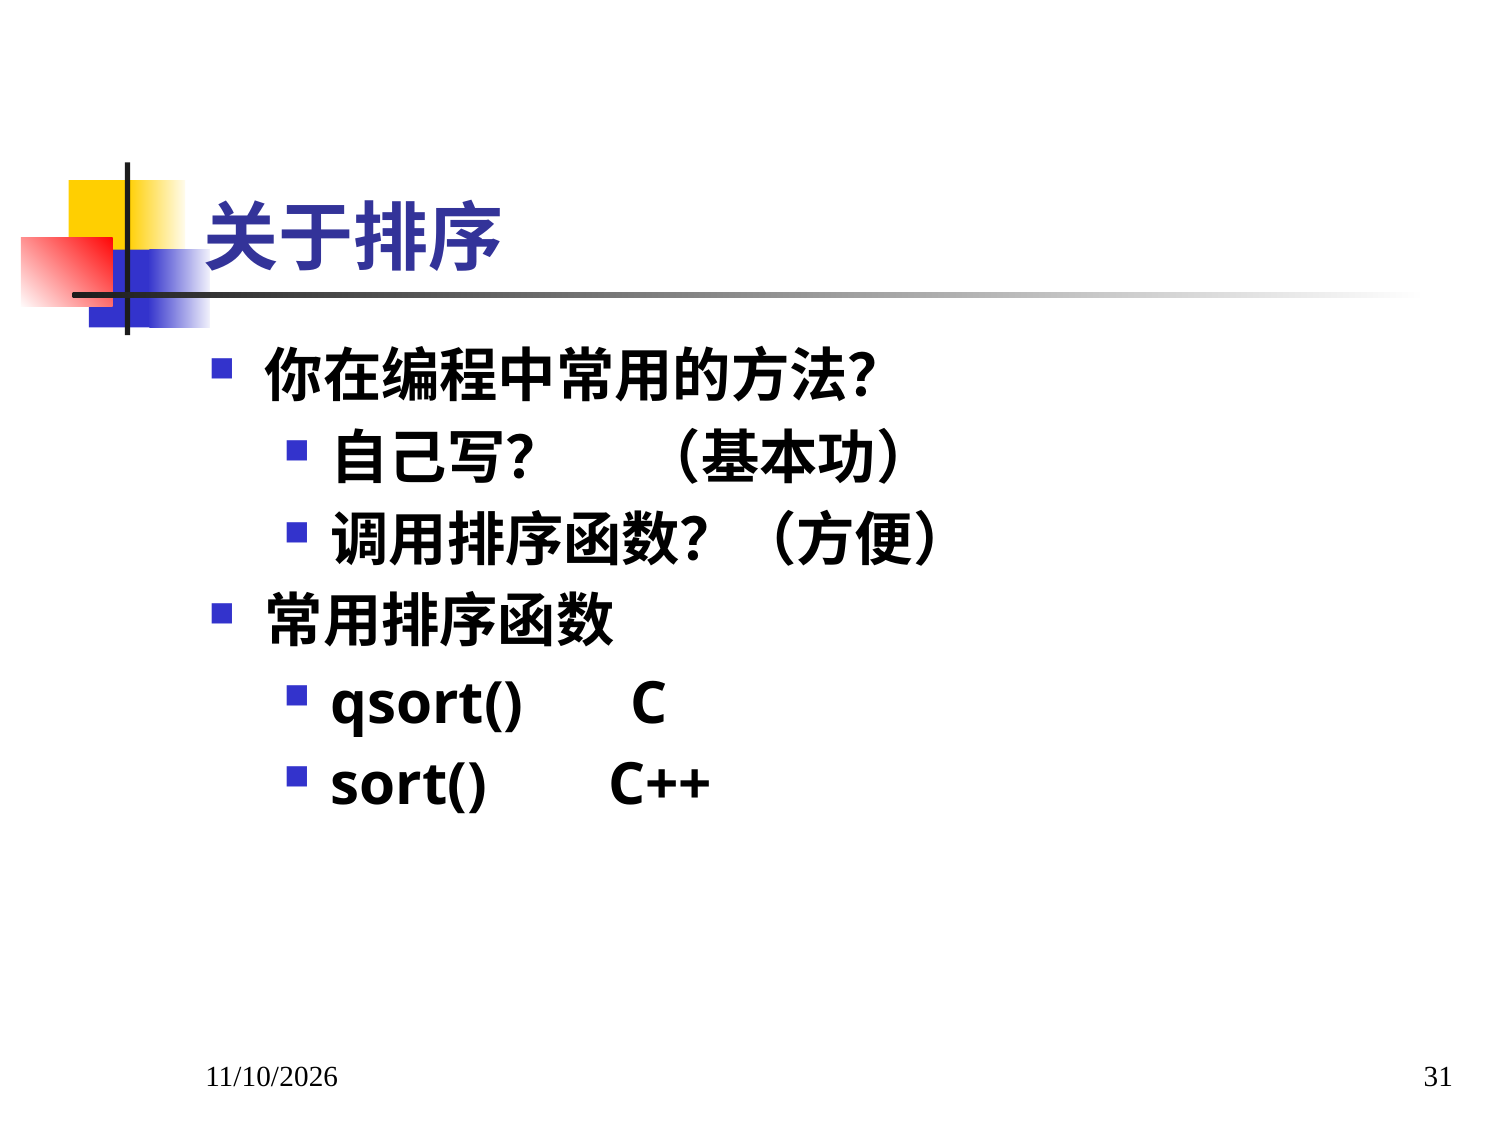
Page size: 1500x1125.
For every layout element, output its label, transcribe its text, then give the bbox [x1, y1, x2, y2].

list 你在编程中常用的方法？ 自己写？ （基本功） 调用排序函数？（方便） 常用排序函数 qsort() C sort() C++ [193, 330, 1470, 1007]
title 关于排序 [188, 125, 1234, 287]
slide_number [190, 1023, 504, 1100]
slide_number 31 [1154, 1023, 1468, 1100]
